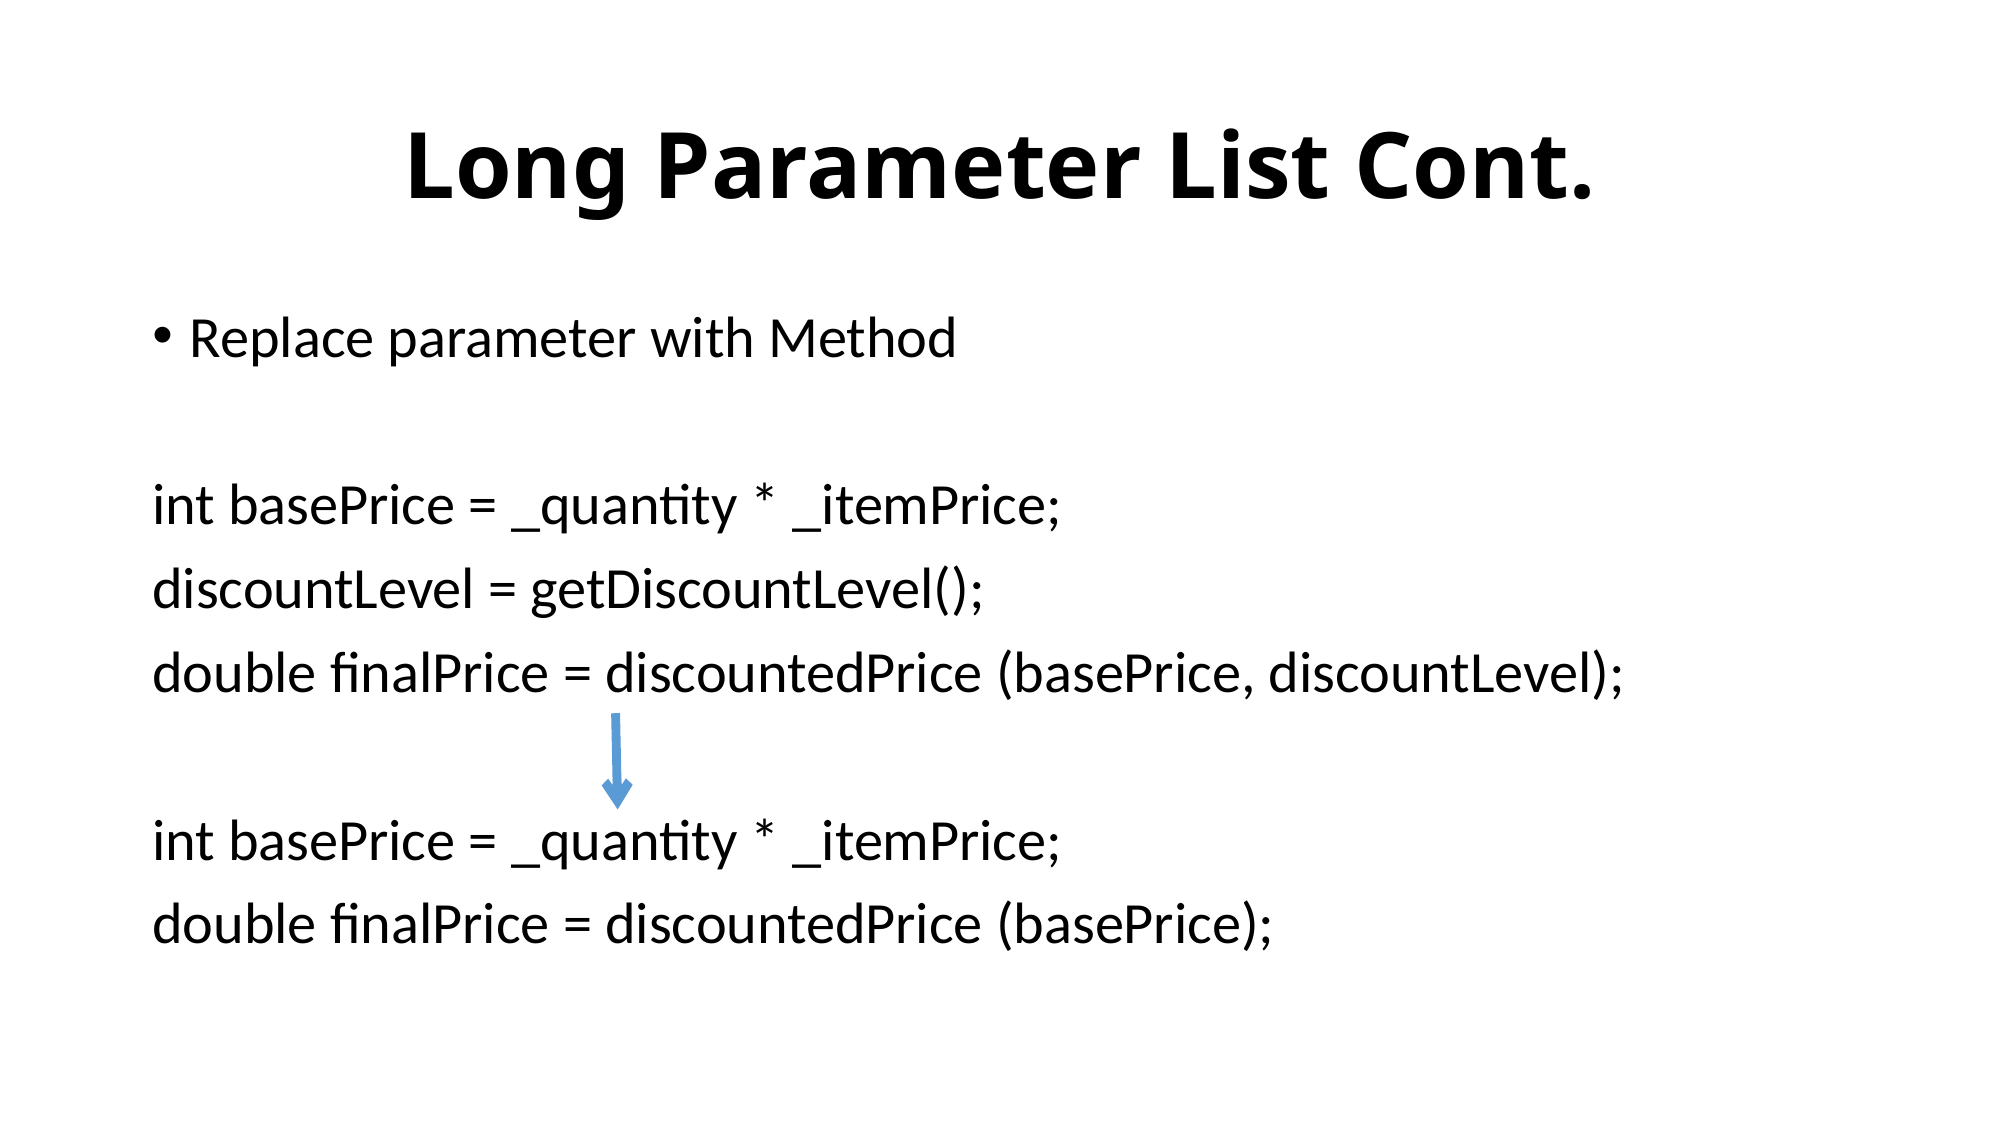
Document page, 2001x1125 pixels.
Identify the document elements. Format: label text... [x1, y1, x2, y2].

list Replace parameter with Method int basePrice = _quantity * _itemPrice; discountLevel = getDiscountLevel(); double finalPrice = discountedPrice (basePrice, discountLevel); int basePrice = _quantity * _itemPrice; double finalPrice = discountedPrice (basePrice); [137, 299, 1863, 1014]
title Long Parameter List Cont. [137, 59, 1863, 278]
